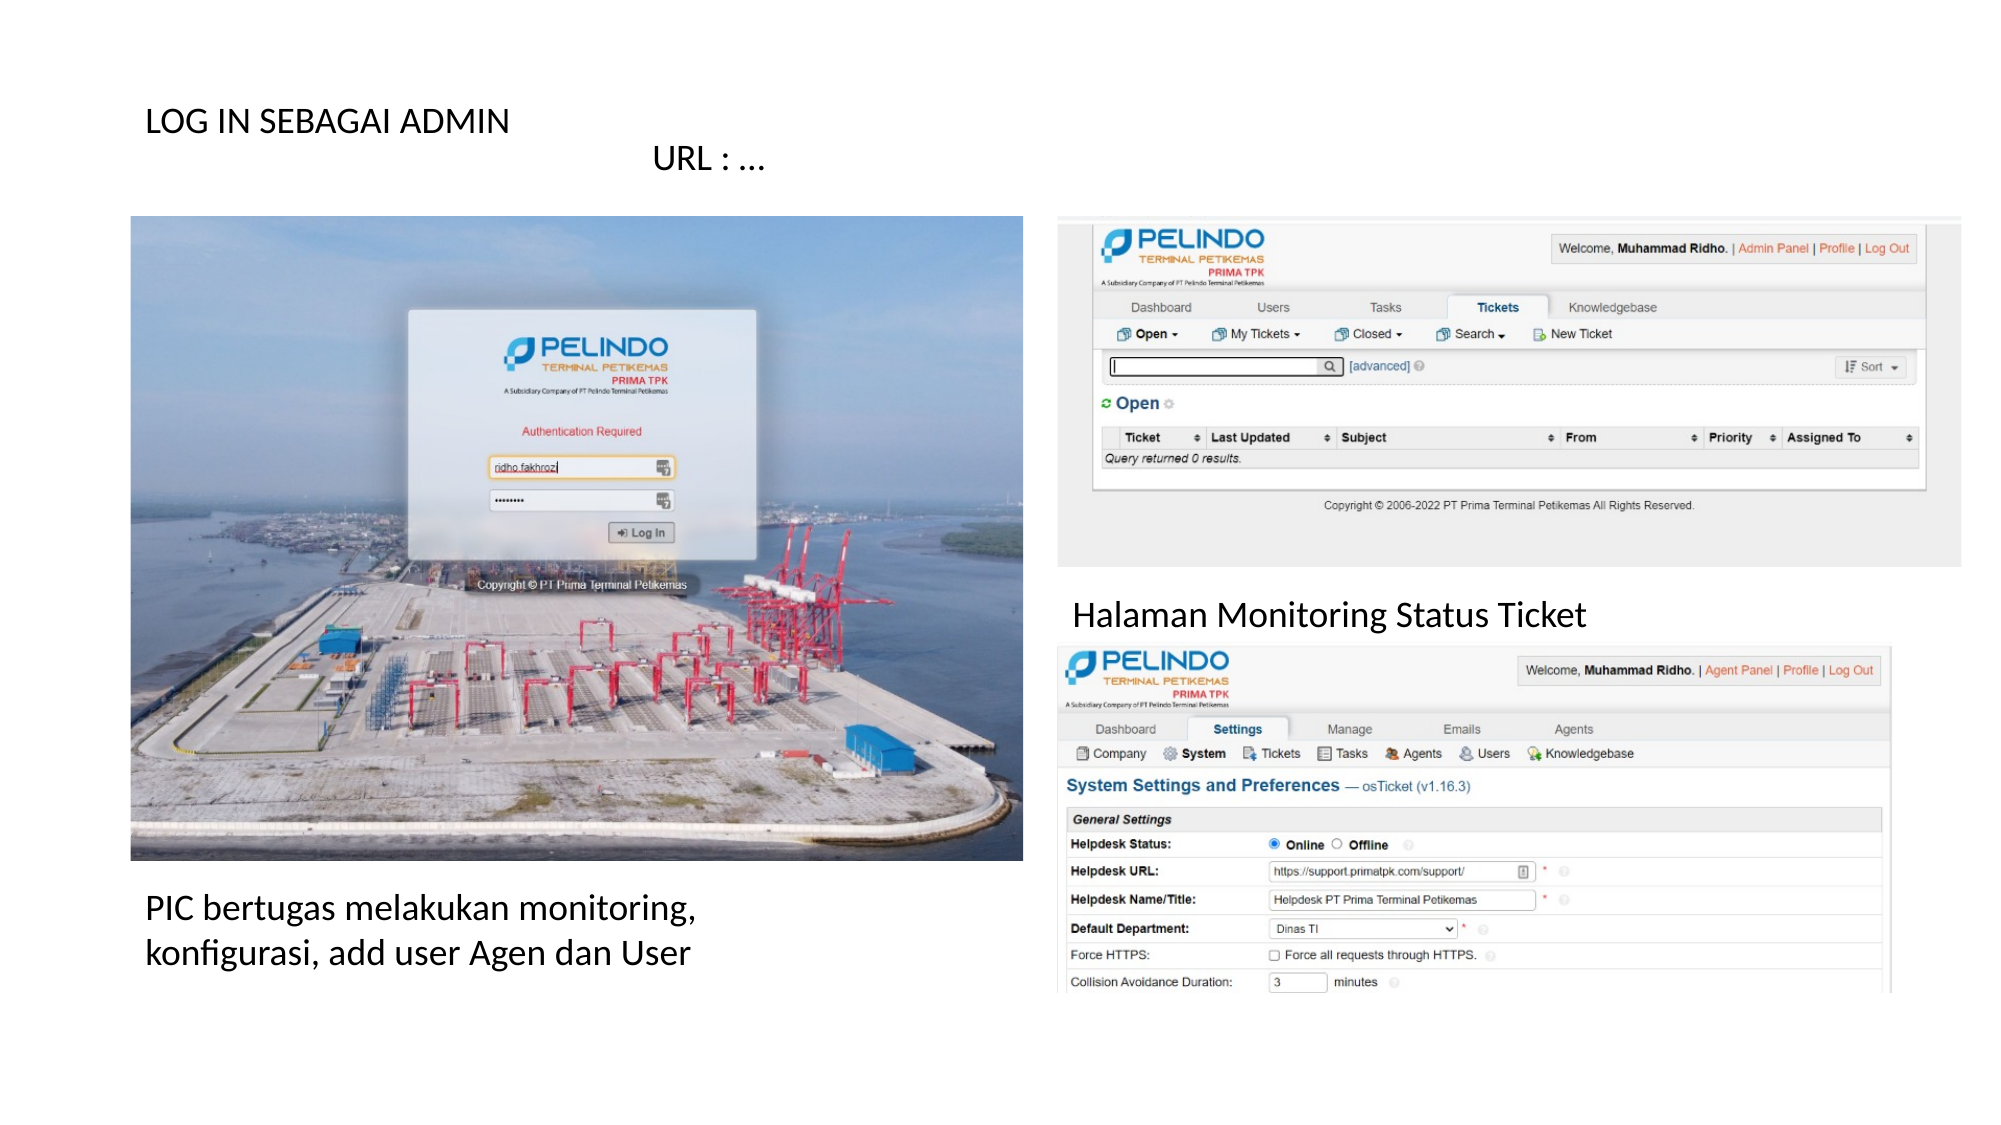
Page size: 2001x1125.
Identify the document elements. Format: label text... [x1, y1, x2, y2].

text_box PIC bertugas melakukan monitoring, konfigurasi, add user Agen dan User [130, 875, 891, 980]
text_box URL : … [637, 125, 1398, 186]
picture [130, 216, 1024, 861]
picture [1057, 216, 1962, 567]
text_box Halaman Monitoring Status Ticket [1057, 582, 1818, 642]
picture [1057, 642, 1893, 993]
text_box LOG IN SEBAGAI ADMIN [130, 88, 1510, 149]
